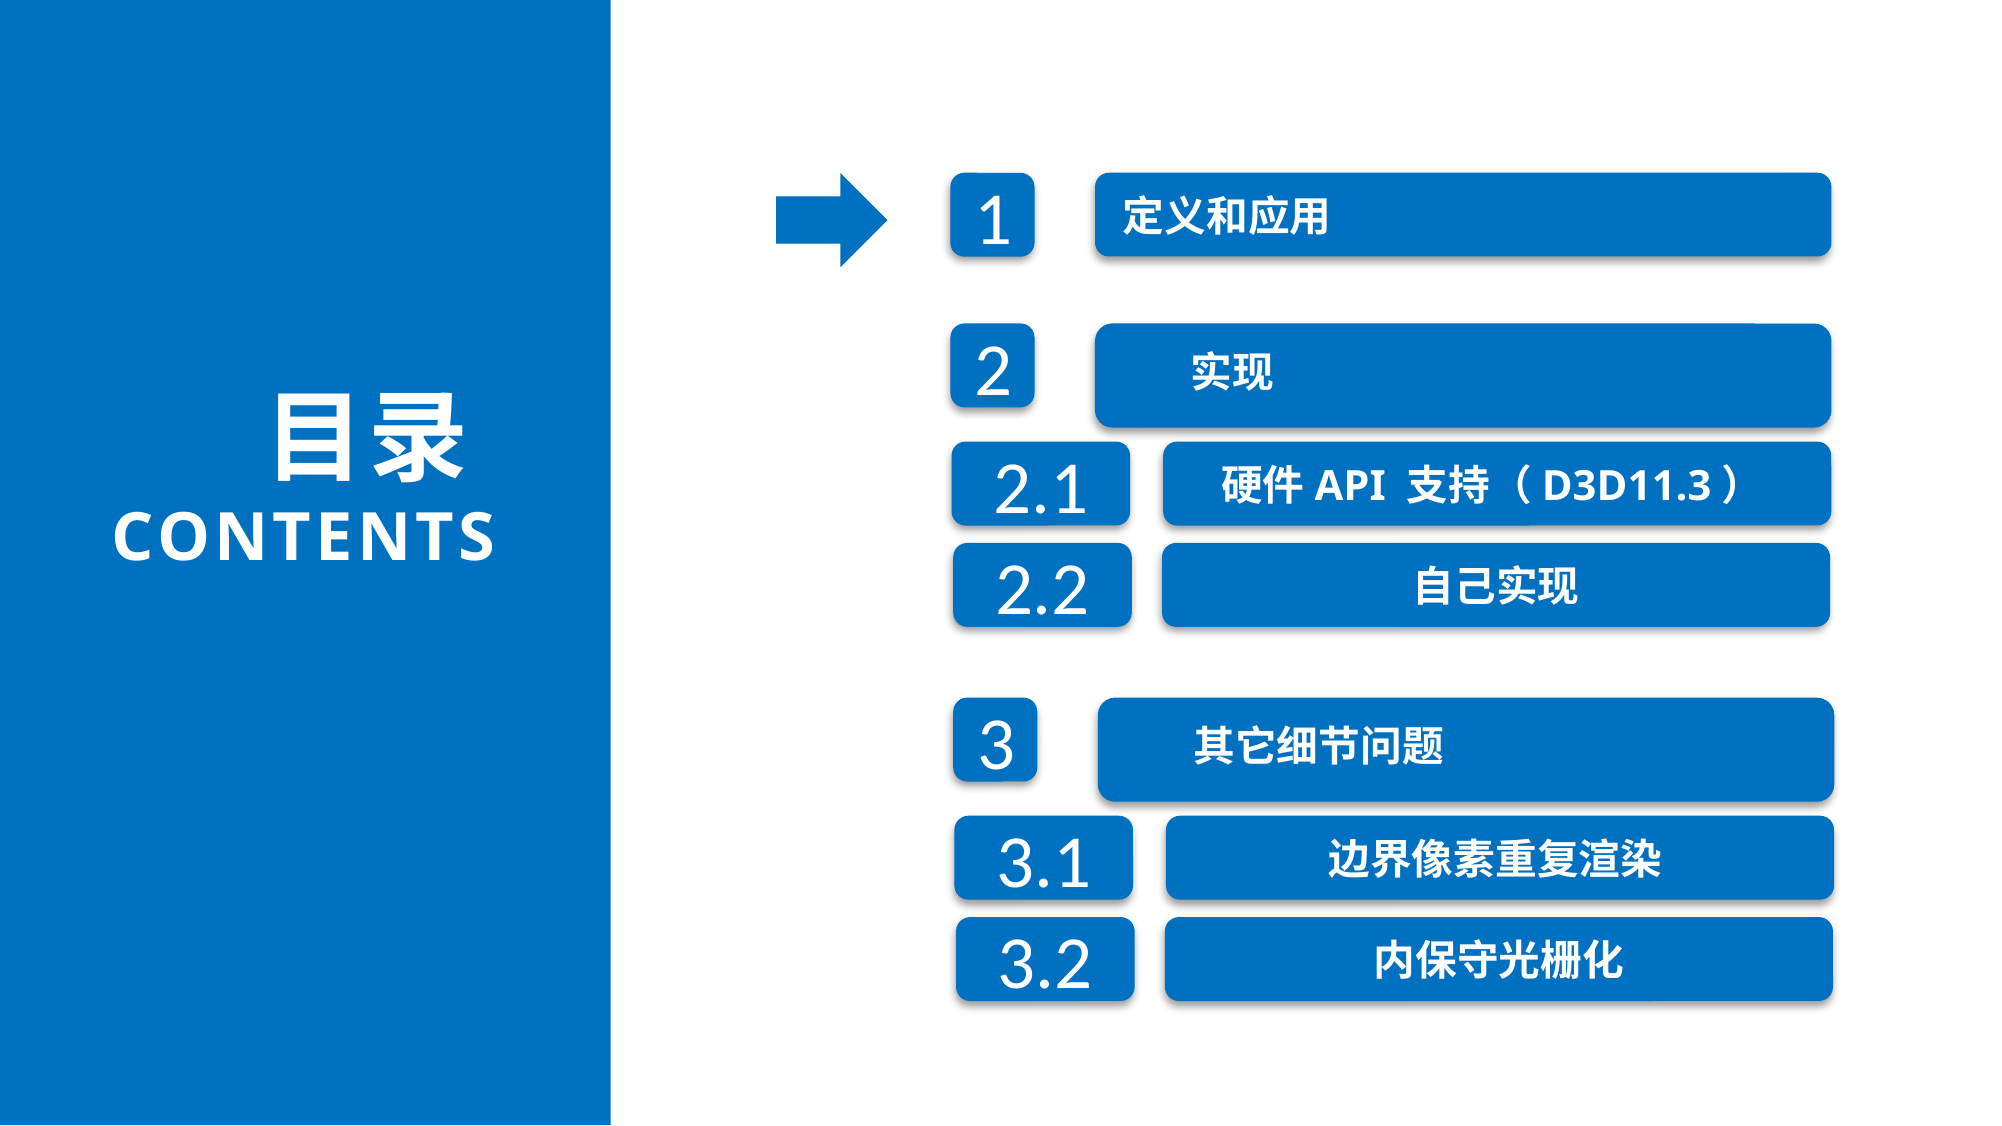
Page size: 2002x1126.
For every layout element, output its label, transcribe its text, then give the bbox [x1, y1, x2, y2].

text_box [950, 323, 1832, 628]
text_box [952, 697, 1835, 1002]
text_box 1 [948, 170, 1037, 259]
text_box 定义和应用 [1102, 179, 1814, 250]
text_box [774, 170, 890, 270]
text_box [0, 0, 613, 1126]
text_box [1092, 170, 1834, 259]
text_box 目录 CONTENTS [55, 364, 516, 584]
